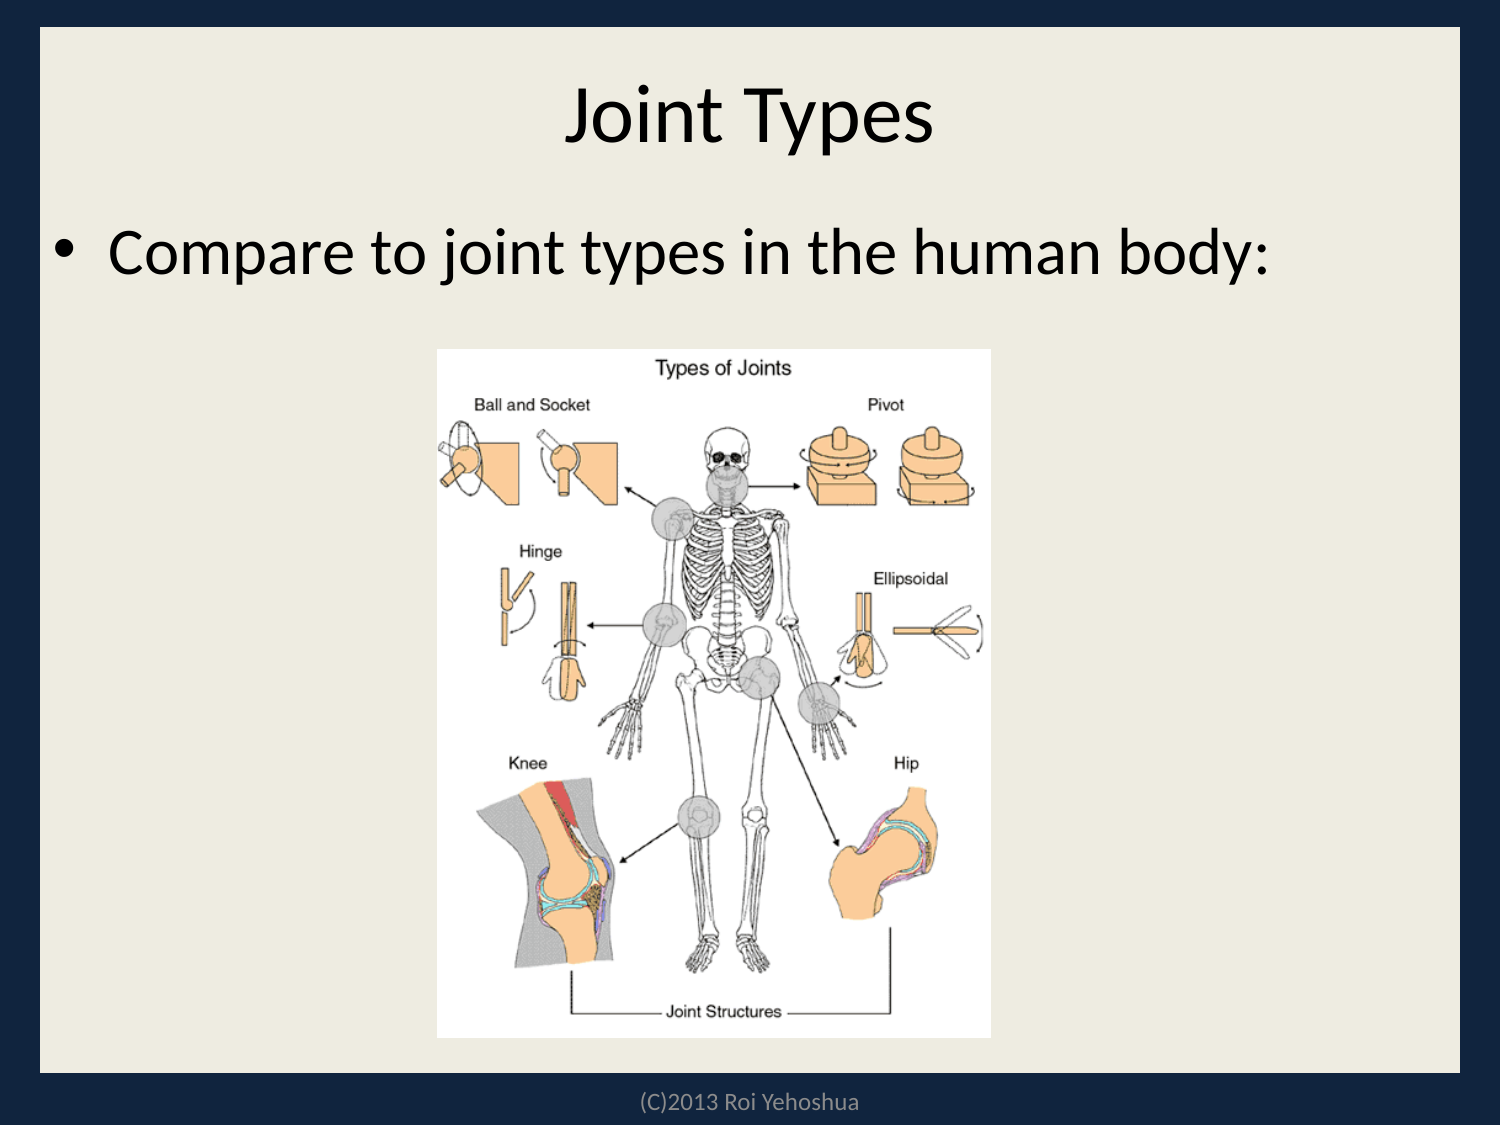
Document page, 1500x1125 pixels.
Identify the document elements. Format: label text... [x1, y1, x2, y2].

list Compare to joint types in the human body: [37, 200, 1463, 1080]
picture [437, 349, 992, 1038]
footer (C)2013 Roi Yehoshua [512, 1074, 988, 1125]
title Joint Types [37, 31, 1463, 188]
